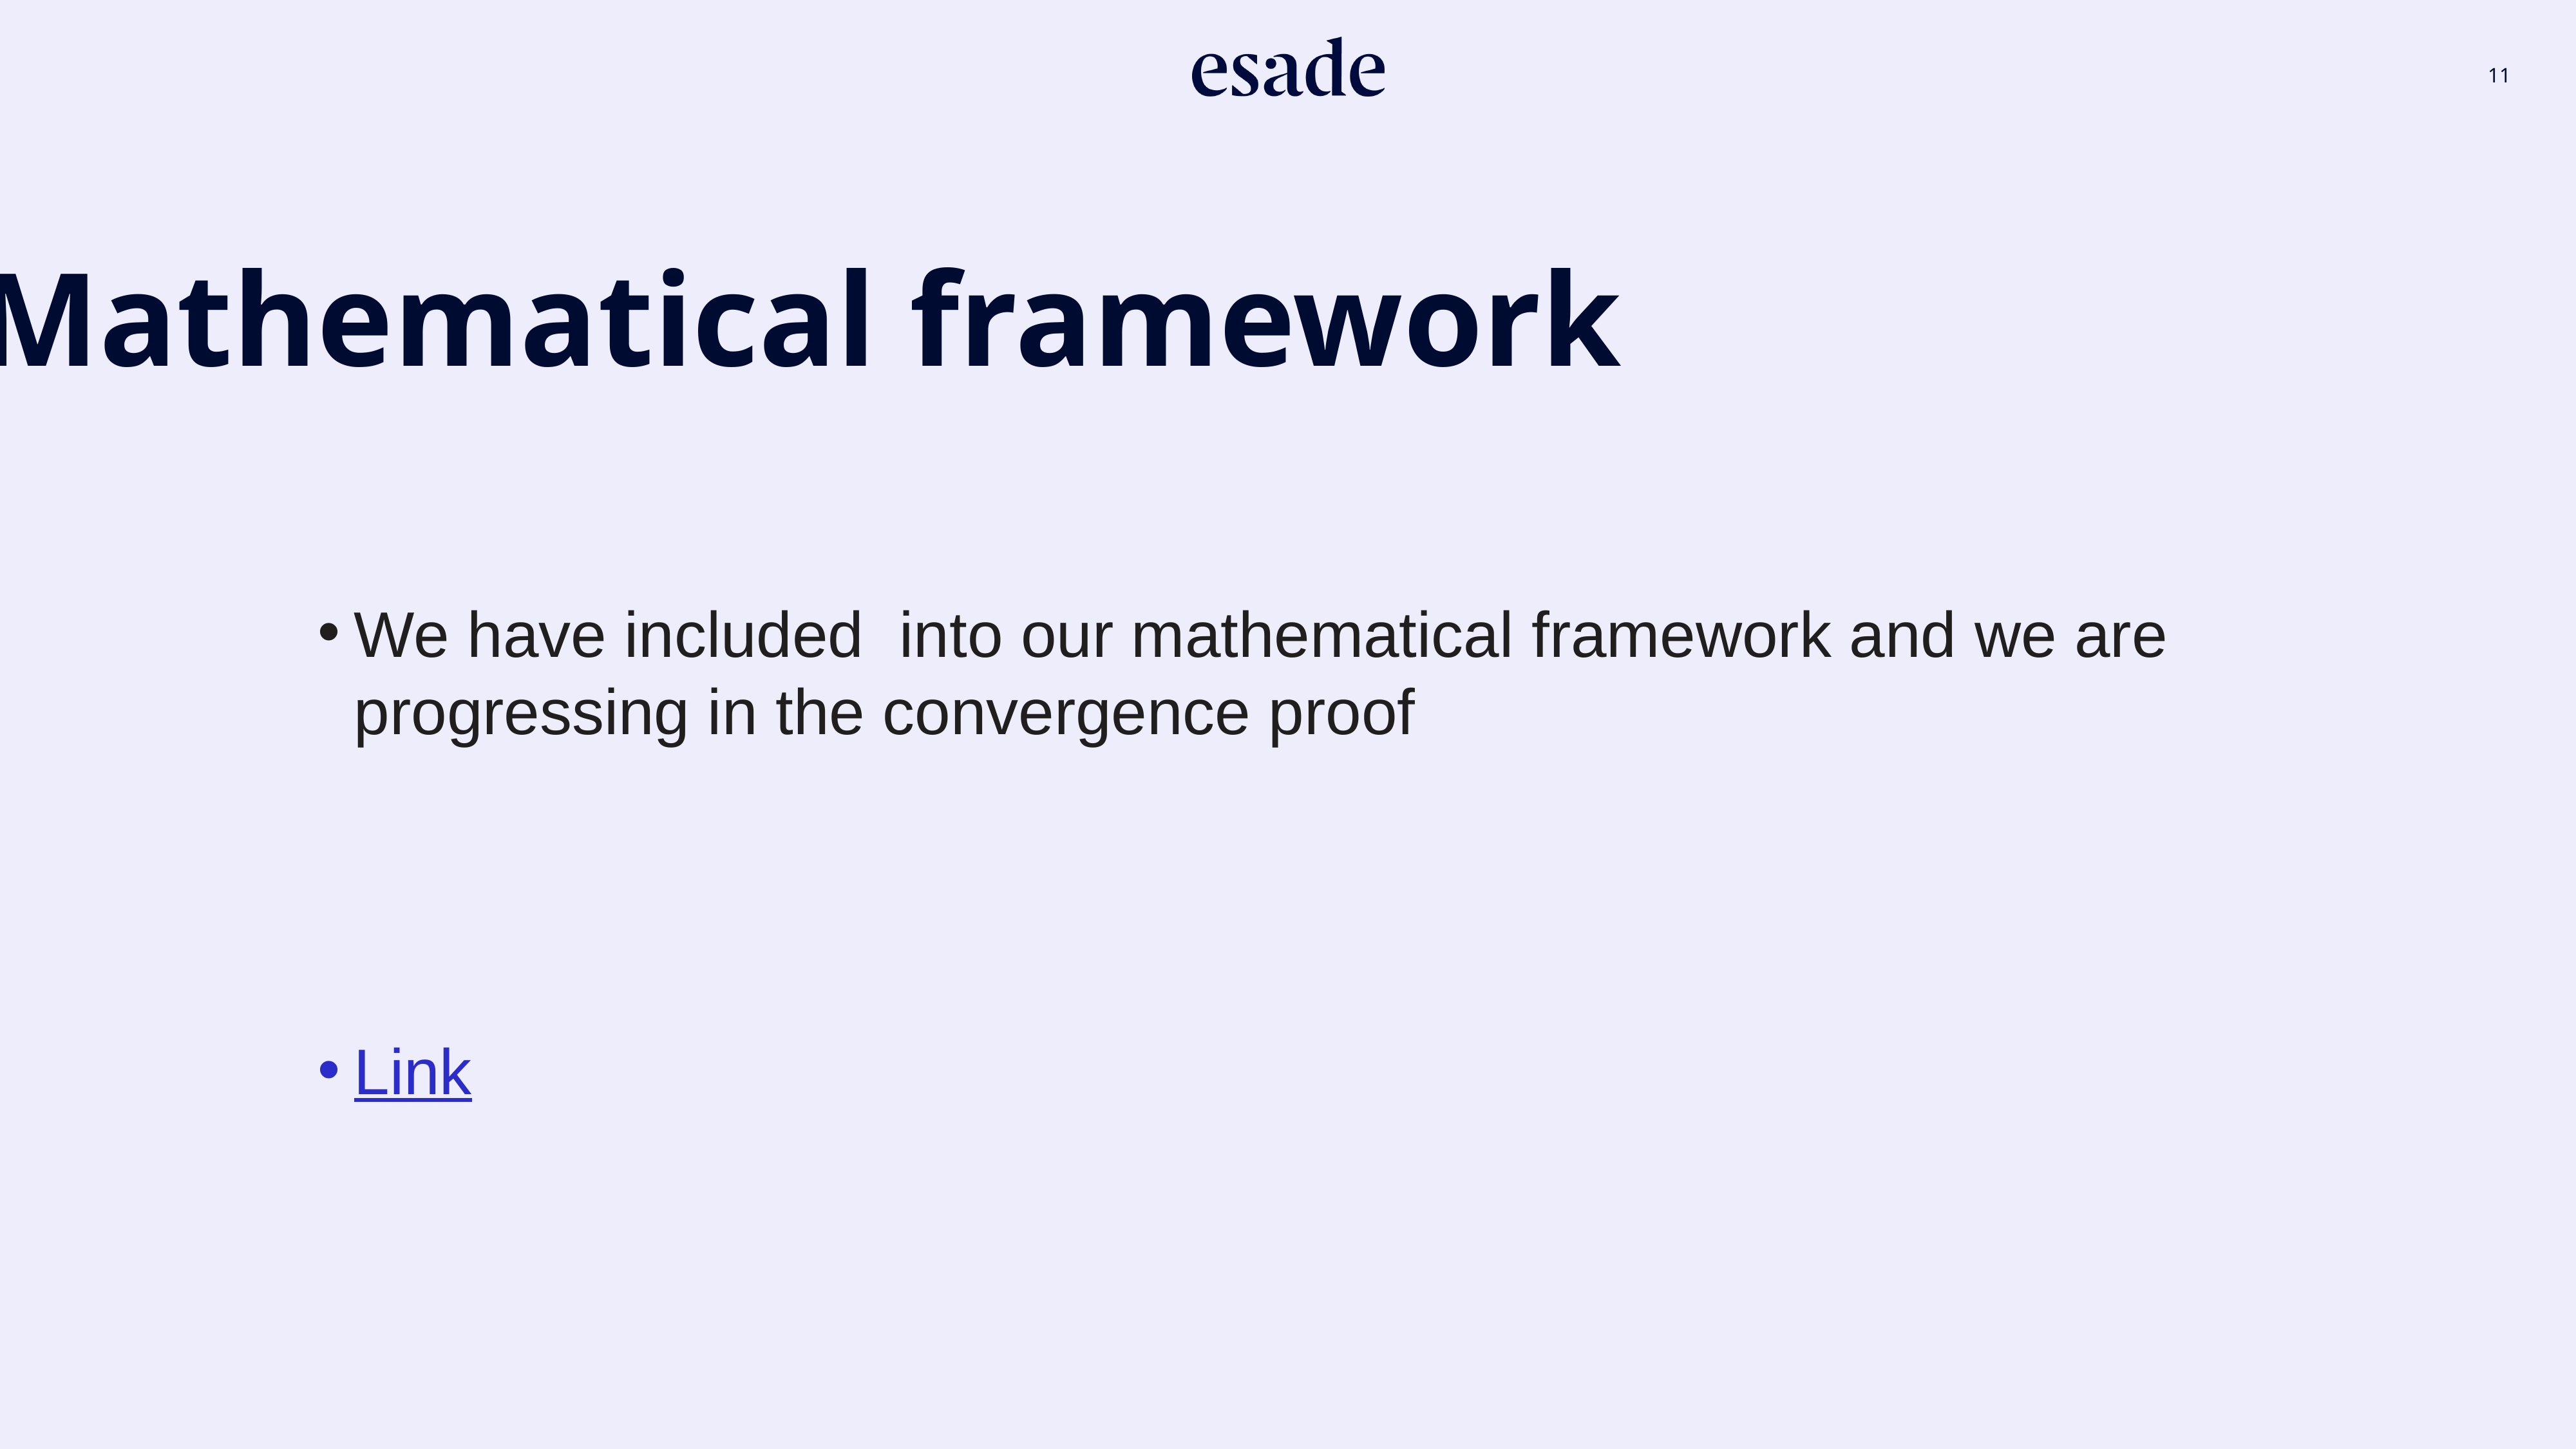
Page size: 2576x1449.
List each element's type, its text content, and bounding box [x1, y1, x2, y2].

list [291, 280, 2478, 681]
picture [1192, 37, 1385, 97]
text_box Mathematical framework [0, 232, 1631, 397]
